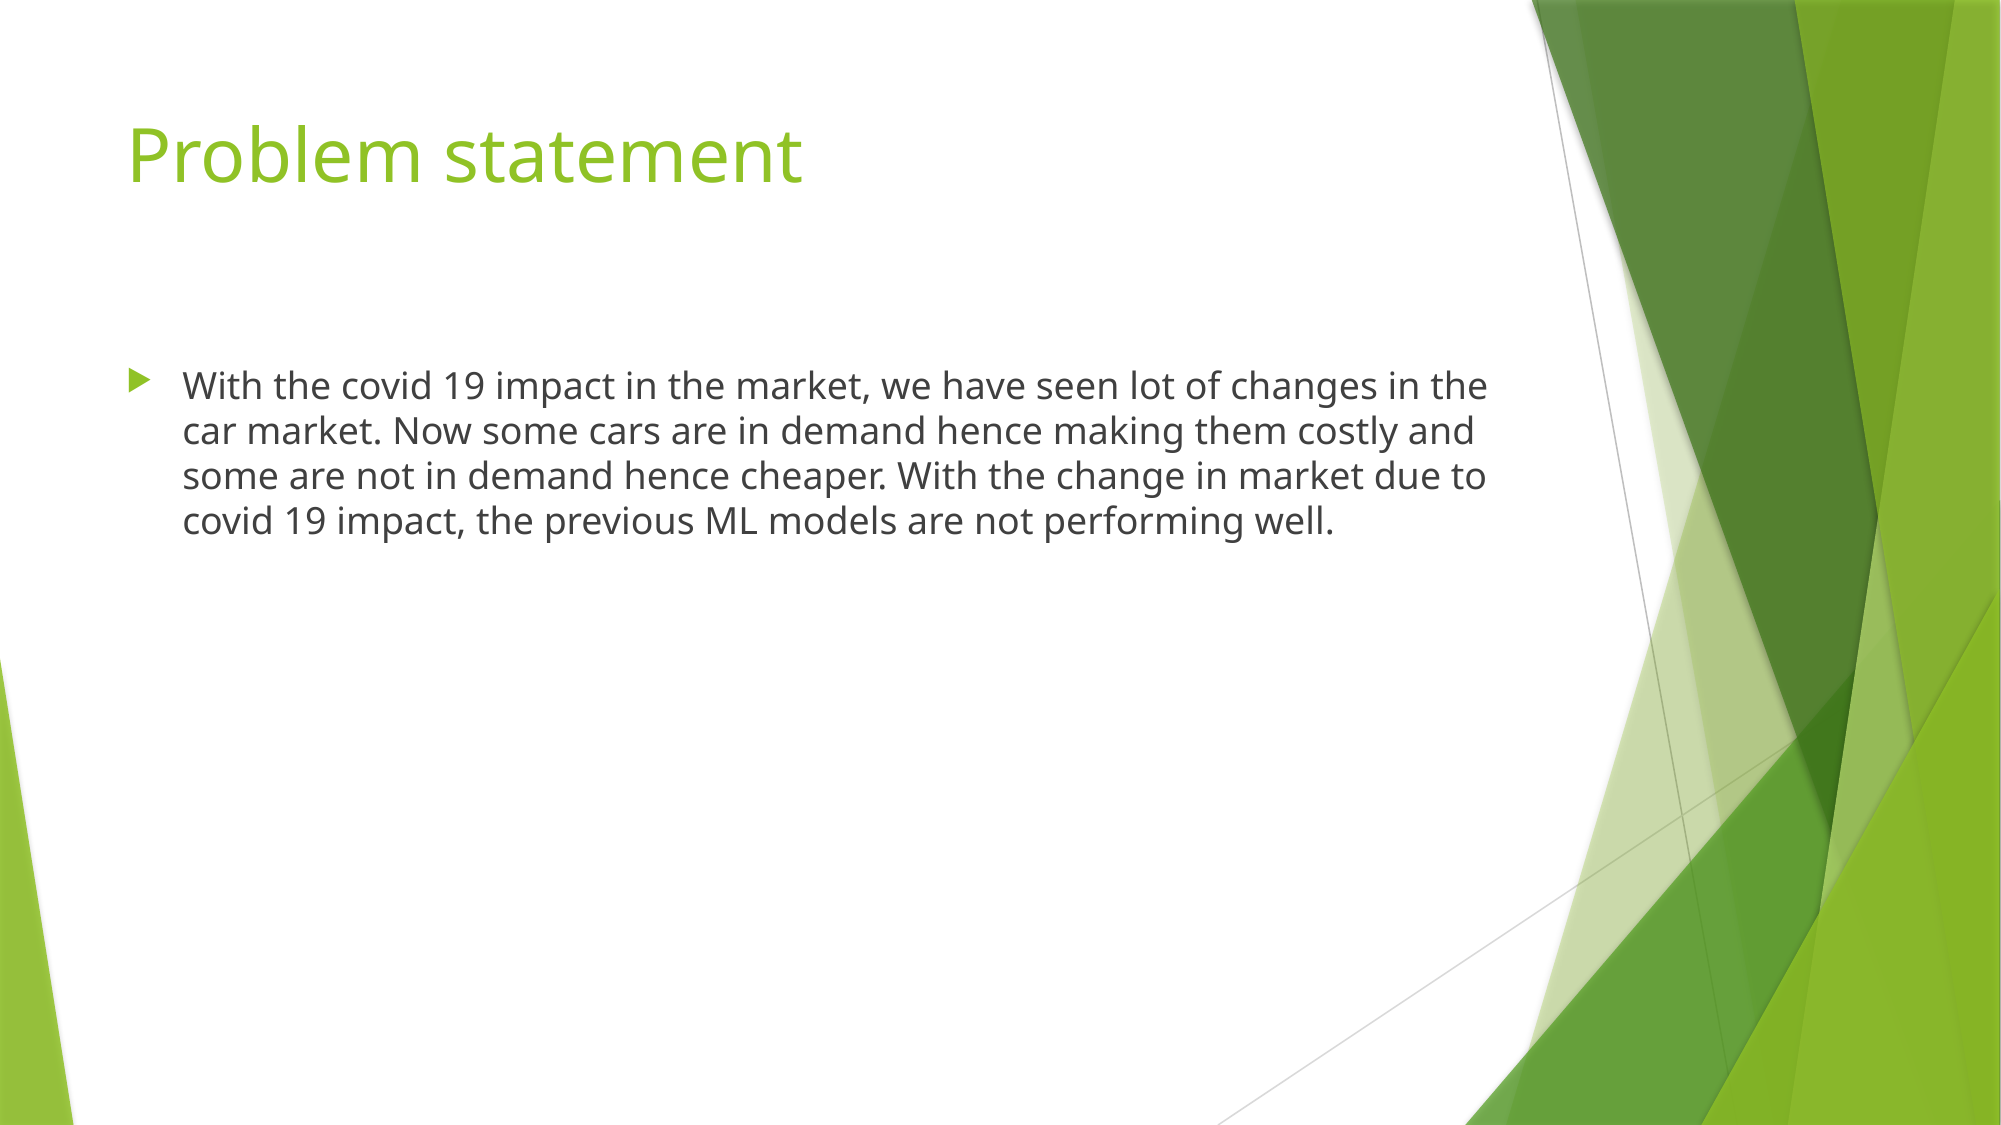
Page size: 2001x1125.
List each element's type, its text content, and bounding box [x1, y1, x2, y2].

title Problem statement [111, 99, 1522, 317]
list With the covid 19 impact in the market, we have seen lot of changes in the car market. Now some cars are in demand hence making them costly and some are not in demand hence cheaper. With the change in market due to covid 19 impact, the previous ML models are not performing well. [111, 354, 1522, 992]
